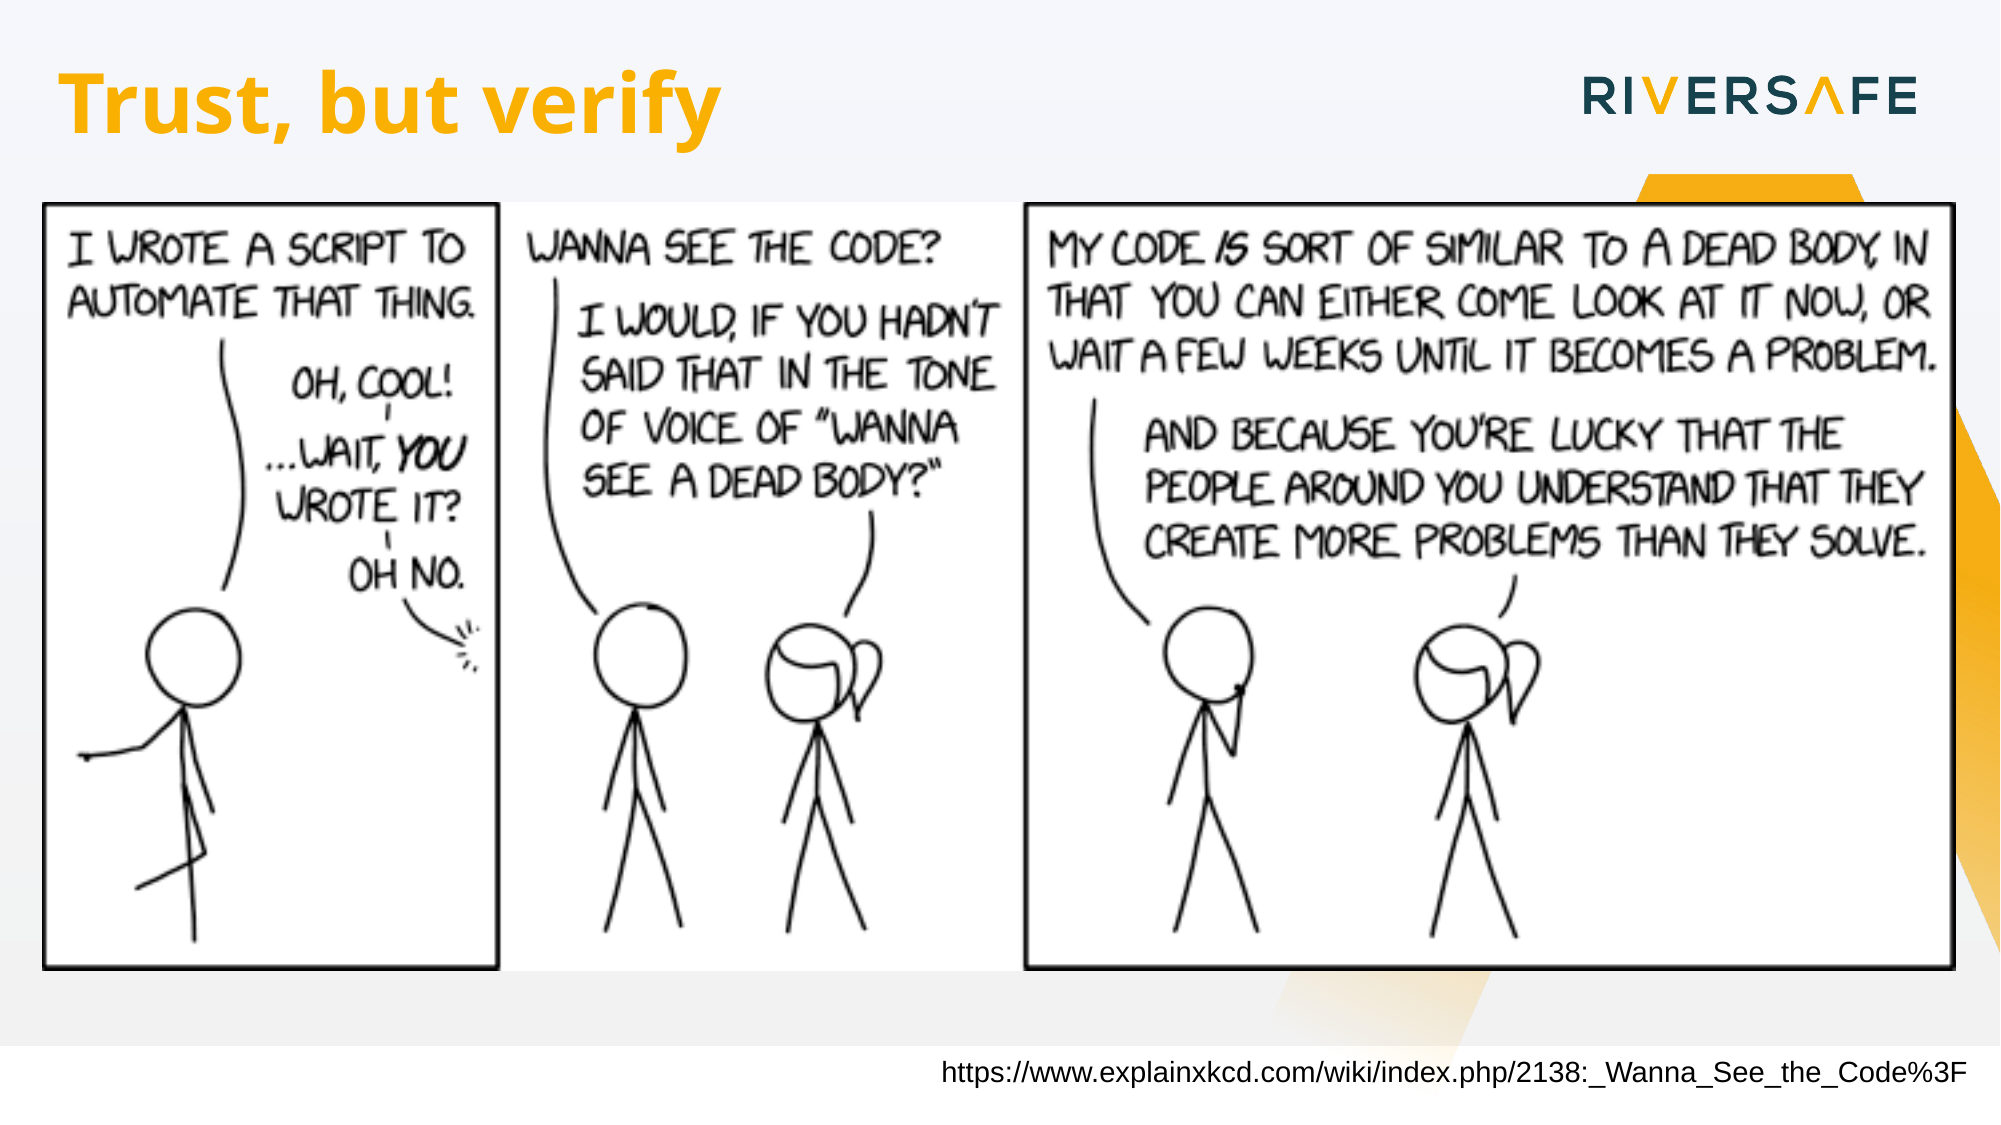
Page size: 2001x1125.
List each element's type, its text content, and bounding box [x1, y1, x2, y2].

picture [42, 174, 2001, 1125]
text_box Trust, but verify [42, 53, 1442, 134]
text_box https://www.explainxkcd.com/wiki/index.php/2138:_Wanna_See_the_Code%3F [926, 1045, 2000, 1096]
picture [1584, 75, 1916, 115]
